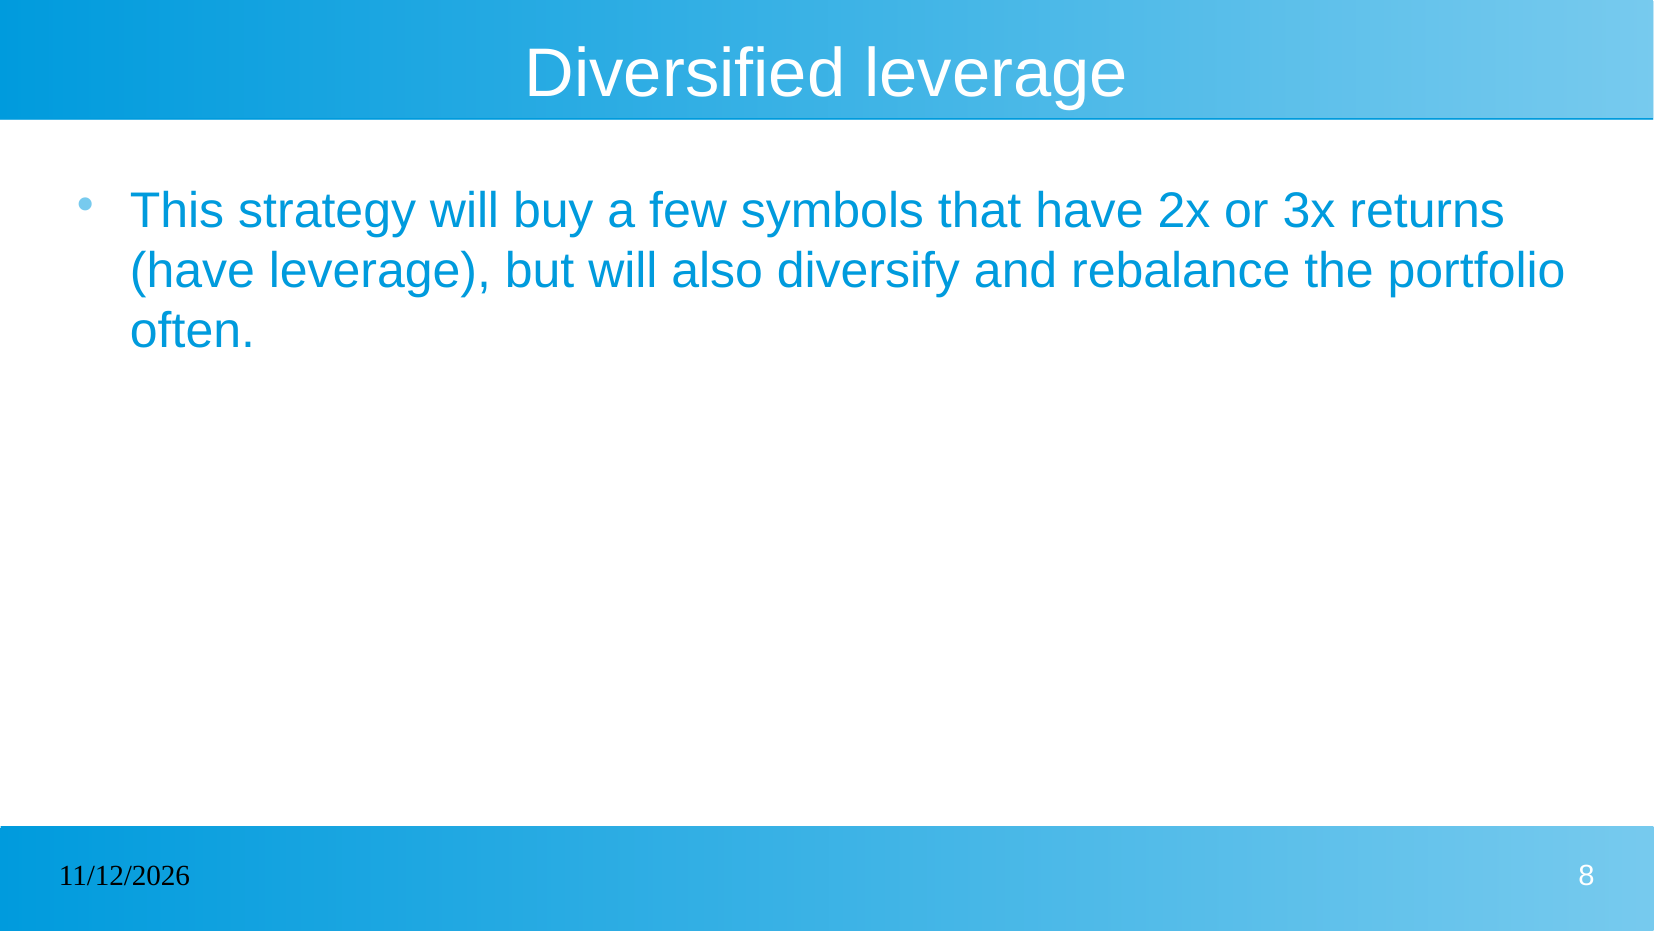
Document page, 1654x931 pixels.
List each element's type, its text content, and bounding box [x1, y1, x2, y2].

list This strategy will buy a few symbols that have 2x or 3x returns (have leverage), but will also diversify and rebalance the portfolio often. [59, 177, 1595, 768]
slide_number 8 [1210, 856, 1595, 916]
title Diversified leverage [59, 29, 1595, 108]
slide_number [59, 856, 443, 916]
